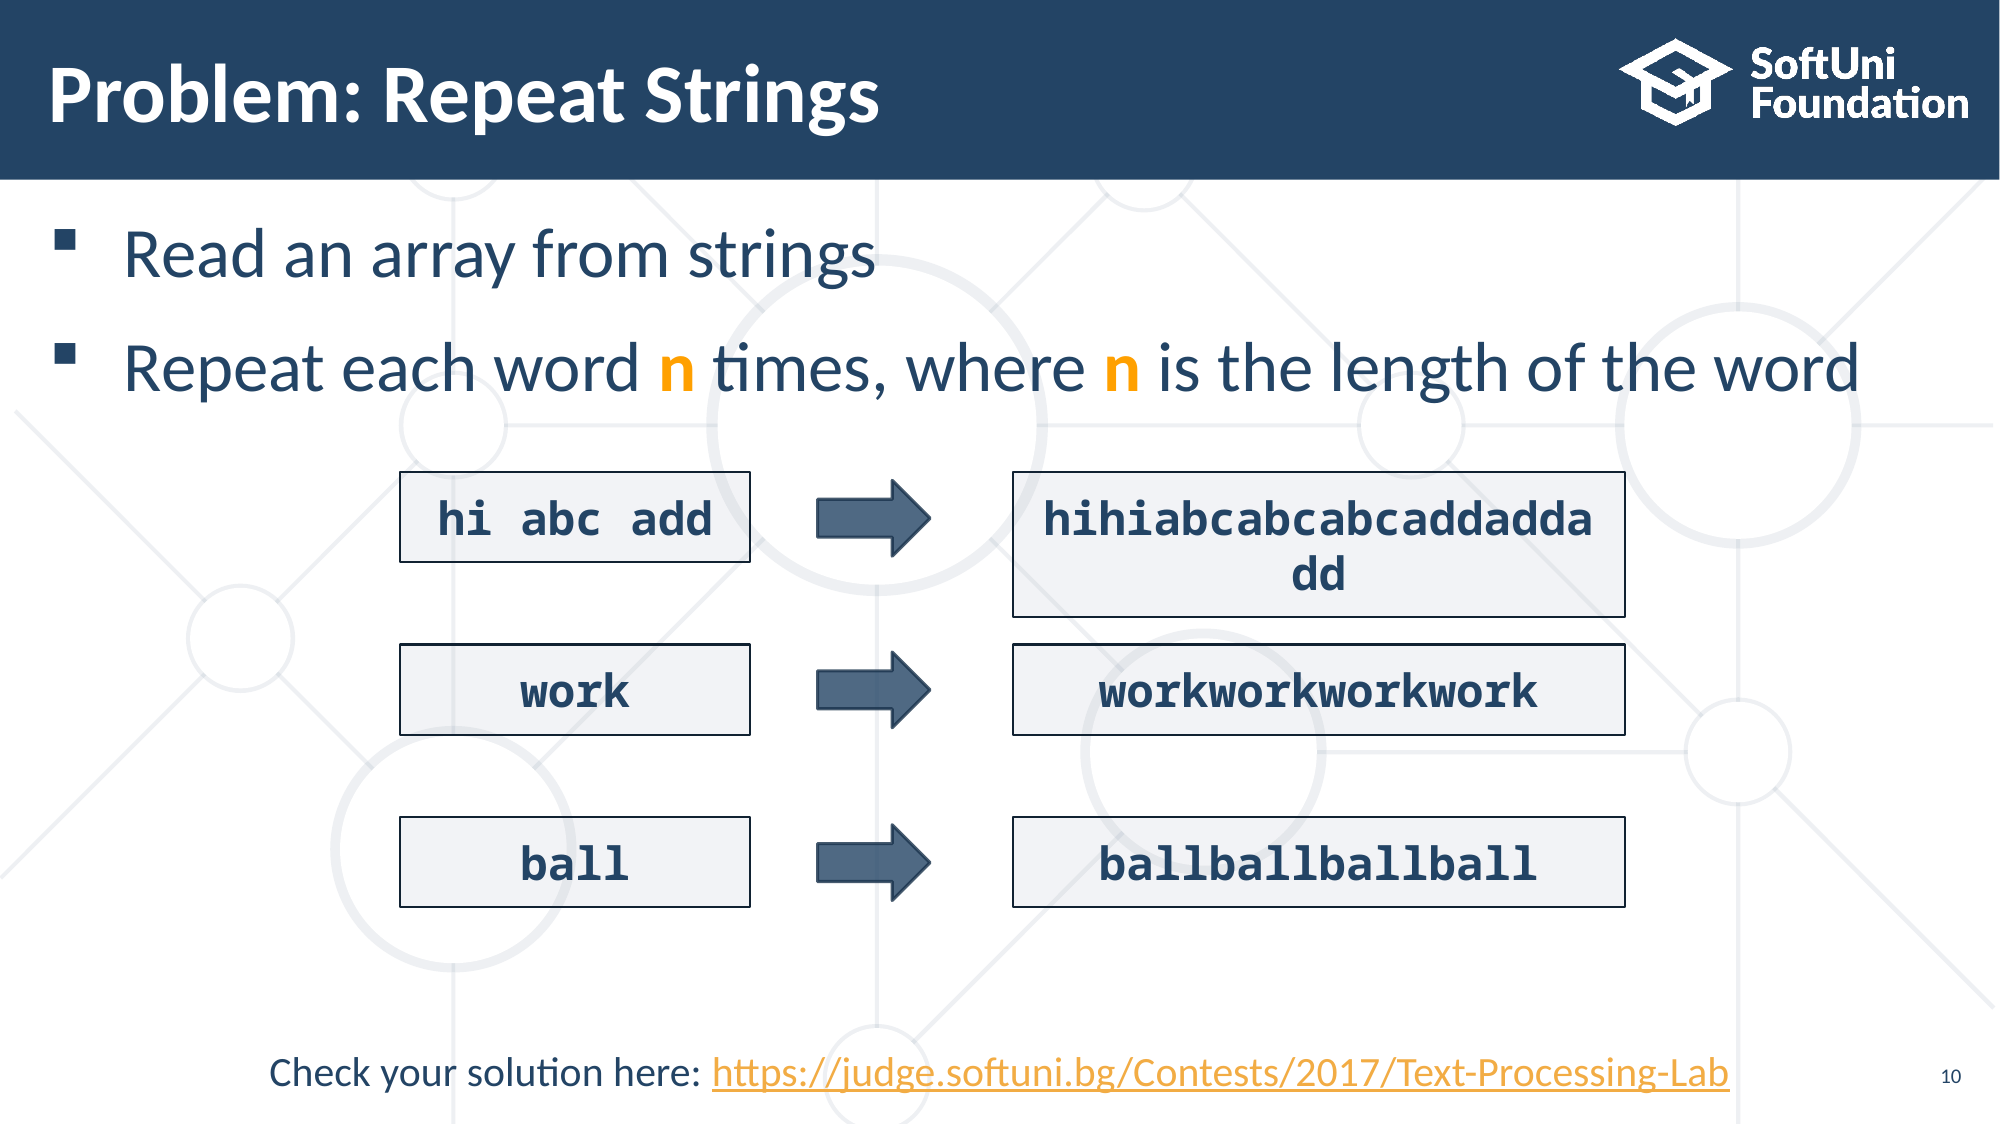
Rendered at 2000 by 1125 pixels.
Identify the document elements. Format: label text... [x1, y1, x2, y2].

list Read an array from strings Repeat each word n times, where n is the length of the word [31, 196, 1970, 1050]
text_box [400, 471, 1625, 564]
title Problem: Repeat Strings [31, 16, 1591, 162]
slide_number 10 [1896, 1049, 1968, 1101]
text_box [400, 816, 1625, 909]
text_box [400, 644, 1625, 736]
picture [1618, 38, 1968, 126]
text_box Check your solution here: https://judge.softuni.bg/Contests/2017/Text-Processing-Lab [130, 1036, 1869, 1102]
